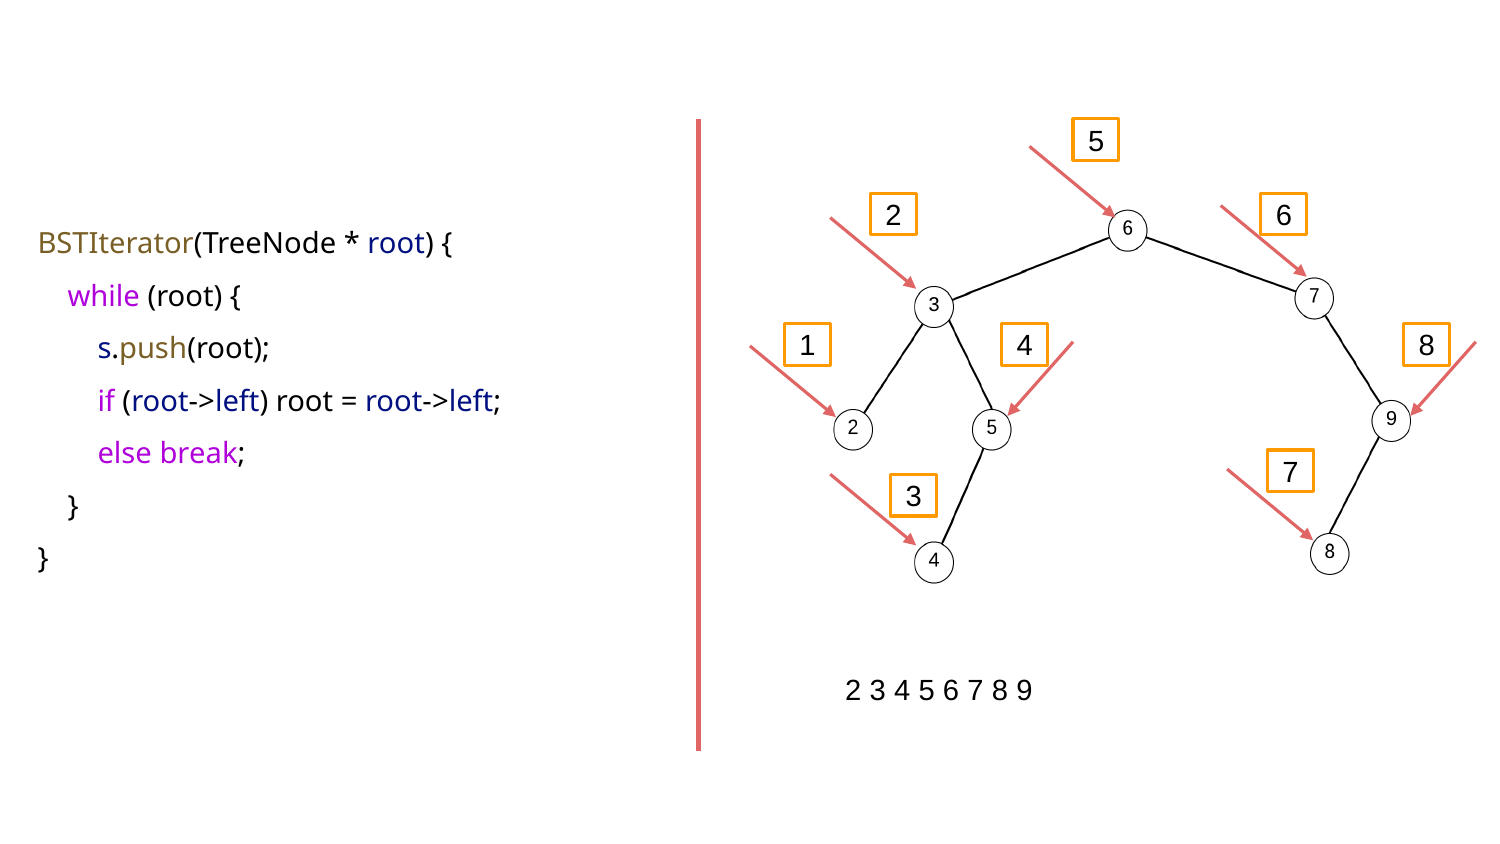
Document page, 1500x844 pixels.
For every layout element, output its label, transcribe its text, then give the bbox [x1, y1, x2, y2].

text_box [749, 118, 1477, 726]
text_box BSTIterator(TreeNode * root) { while (root) { s.push(root); if (root->left) root = root->left; else break; } } [0, 192, 693, 685]
